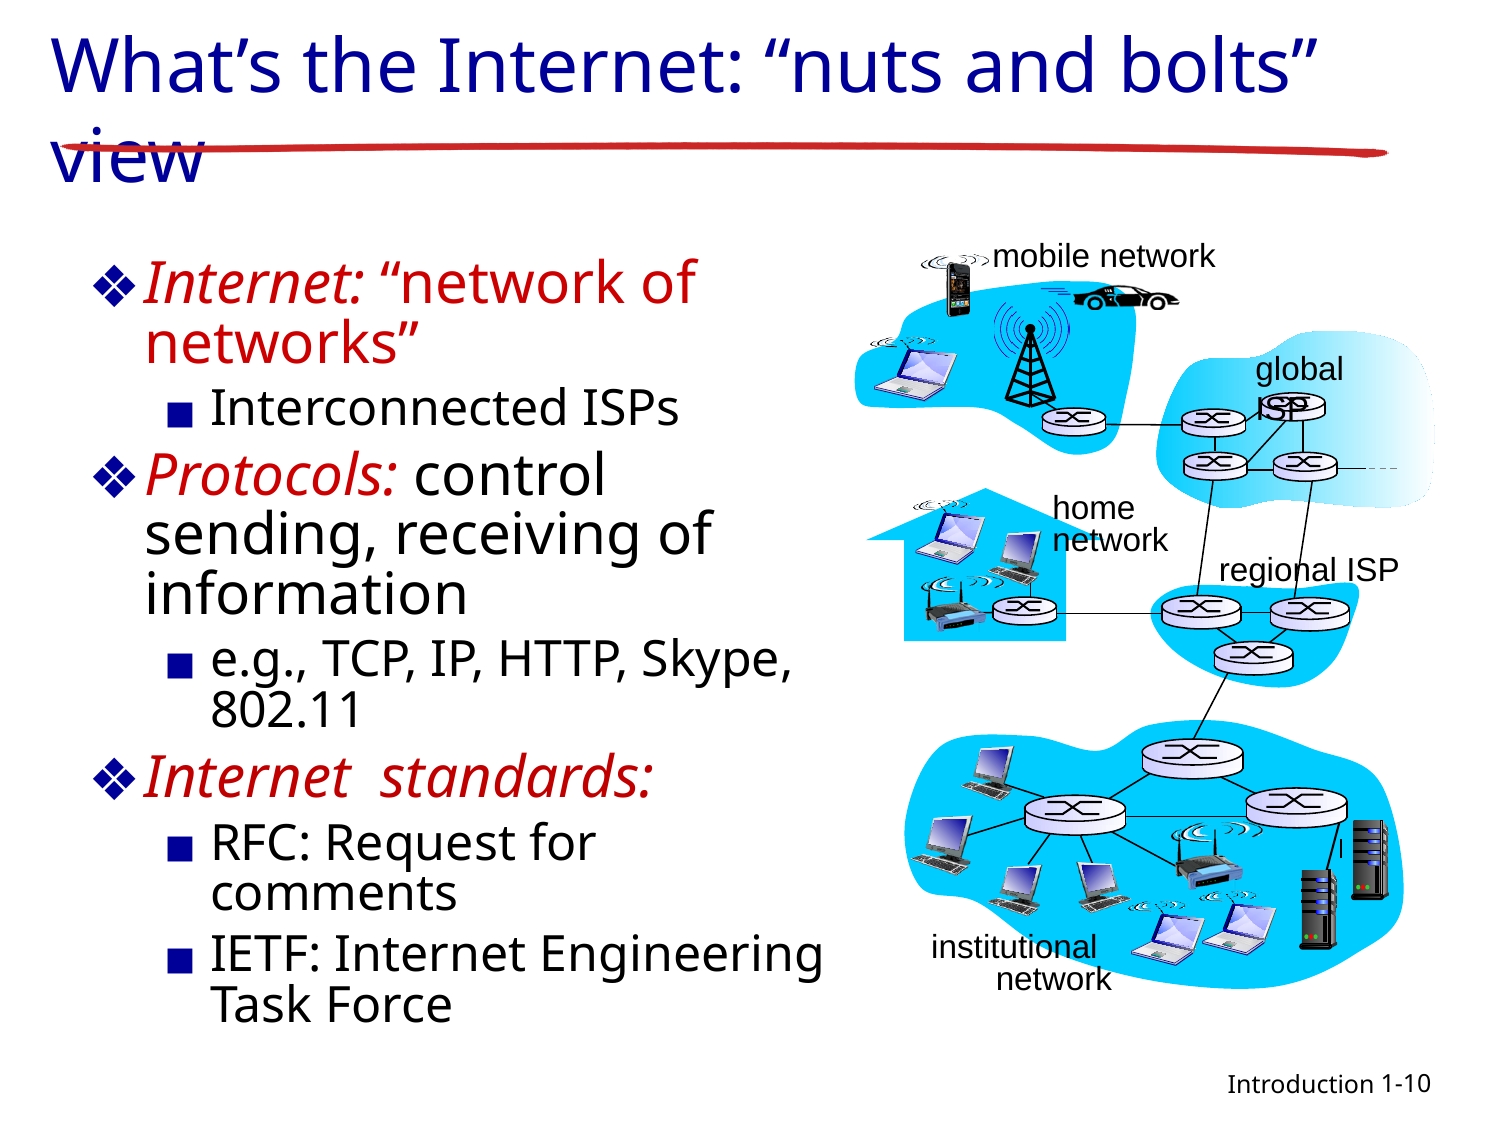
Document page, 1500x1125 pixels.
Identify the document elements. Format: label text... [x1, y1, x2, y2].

list Internet: “network of networks” Interconnected ISPs Protocols: control sending, receiving of information e.g., TCP, IP, HTTP, Skype, 802.11 Internet standards: RFC: Request for comments IETF: Internet Engineering Task Force [73, 248, 848, 980]
picture [53, 138, 1405, 163]
text_box What’s the Internet: “nuts and bolts” view [34, 31, 1410, 185]
footer Introduction [1209, 1060, 1390, 1109]
slide_number 1-‹#› [1365, 1060, 1477, 1106]
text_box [853, 226, 1437, 1006]
